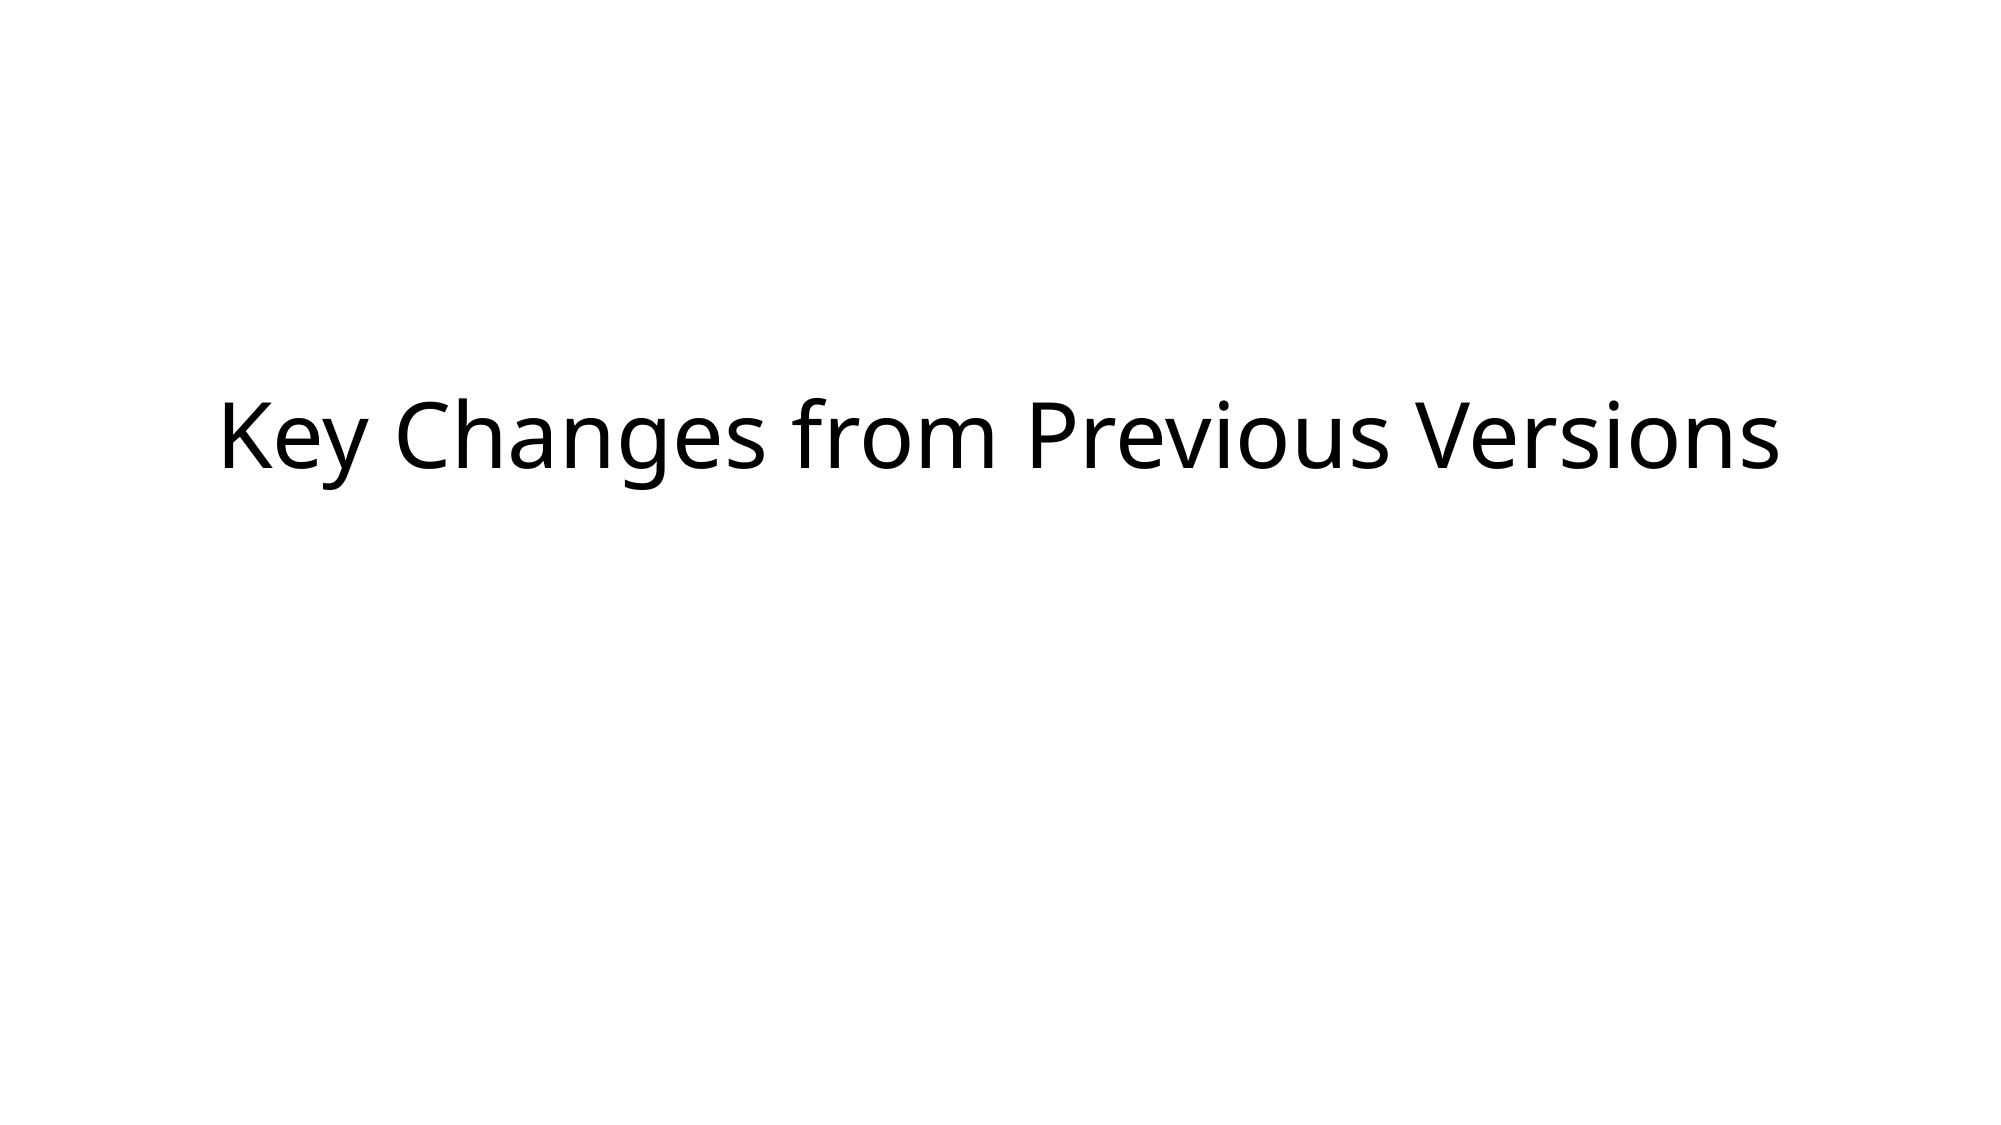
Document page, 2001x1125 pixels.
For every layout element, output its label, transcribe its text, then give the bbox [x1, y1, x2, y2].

title Key Changes from Previous Versions [137, 330, 1863, 548]
